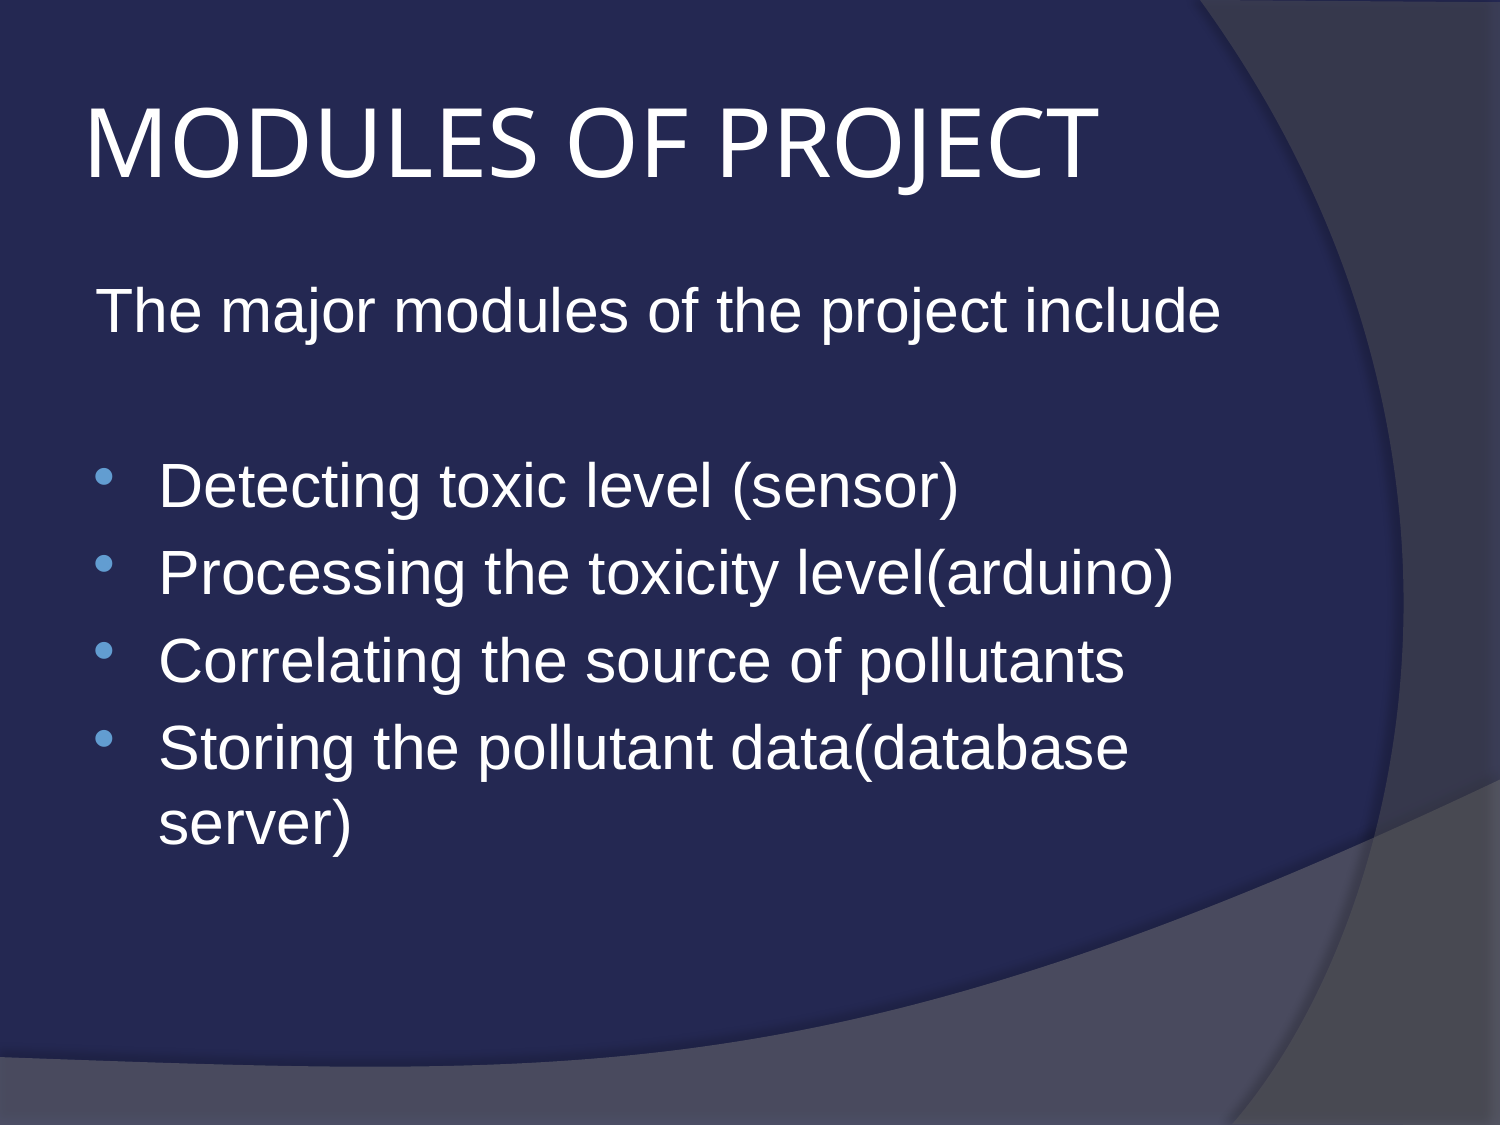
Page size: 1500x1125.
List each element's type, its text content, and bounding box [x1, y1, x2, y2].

list The major modules of the project include Detecting toxic level (sensor) Processing the toxicity level(arduino) Correlating the source of pollutants Storing the pollutant data(database server) [75, 262, 1300, 1005]
title MODULES OF PROJECT [75, 45, 1300, 233]
